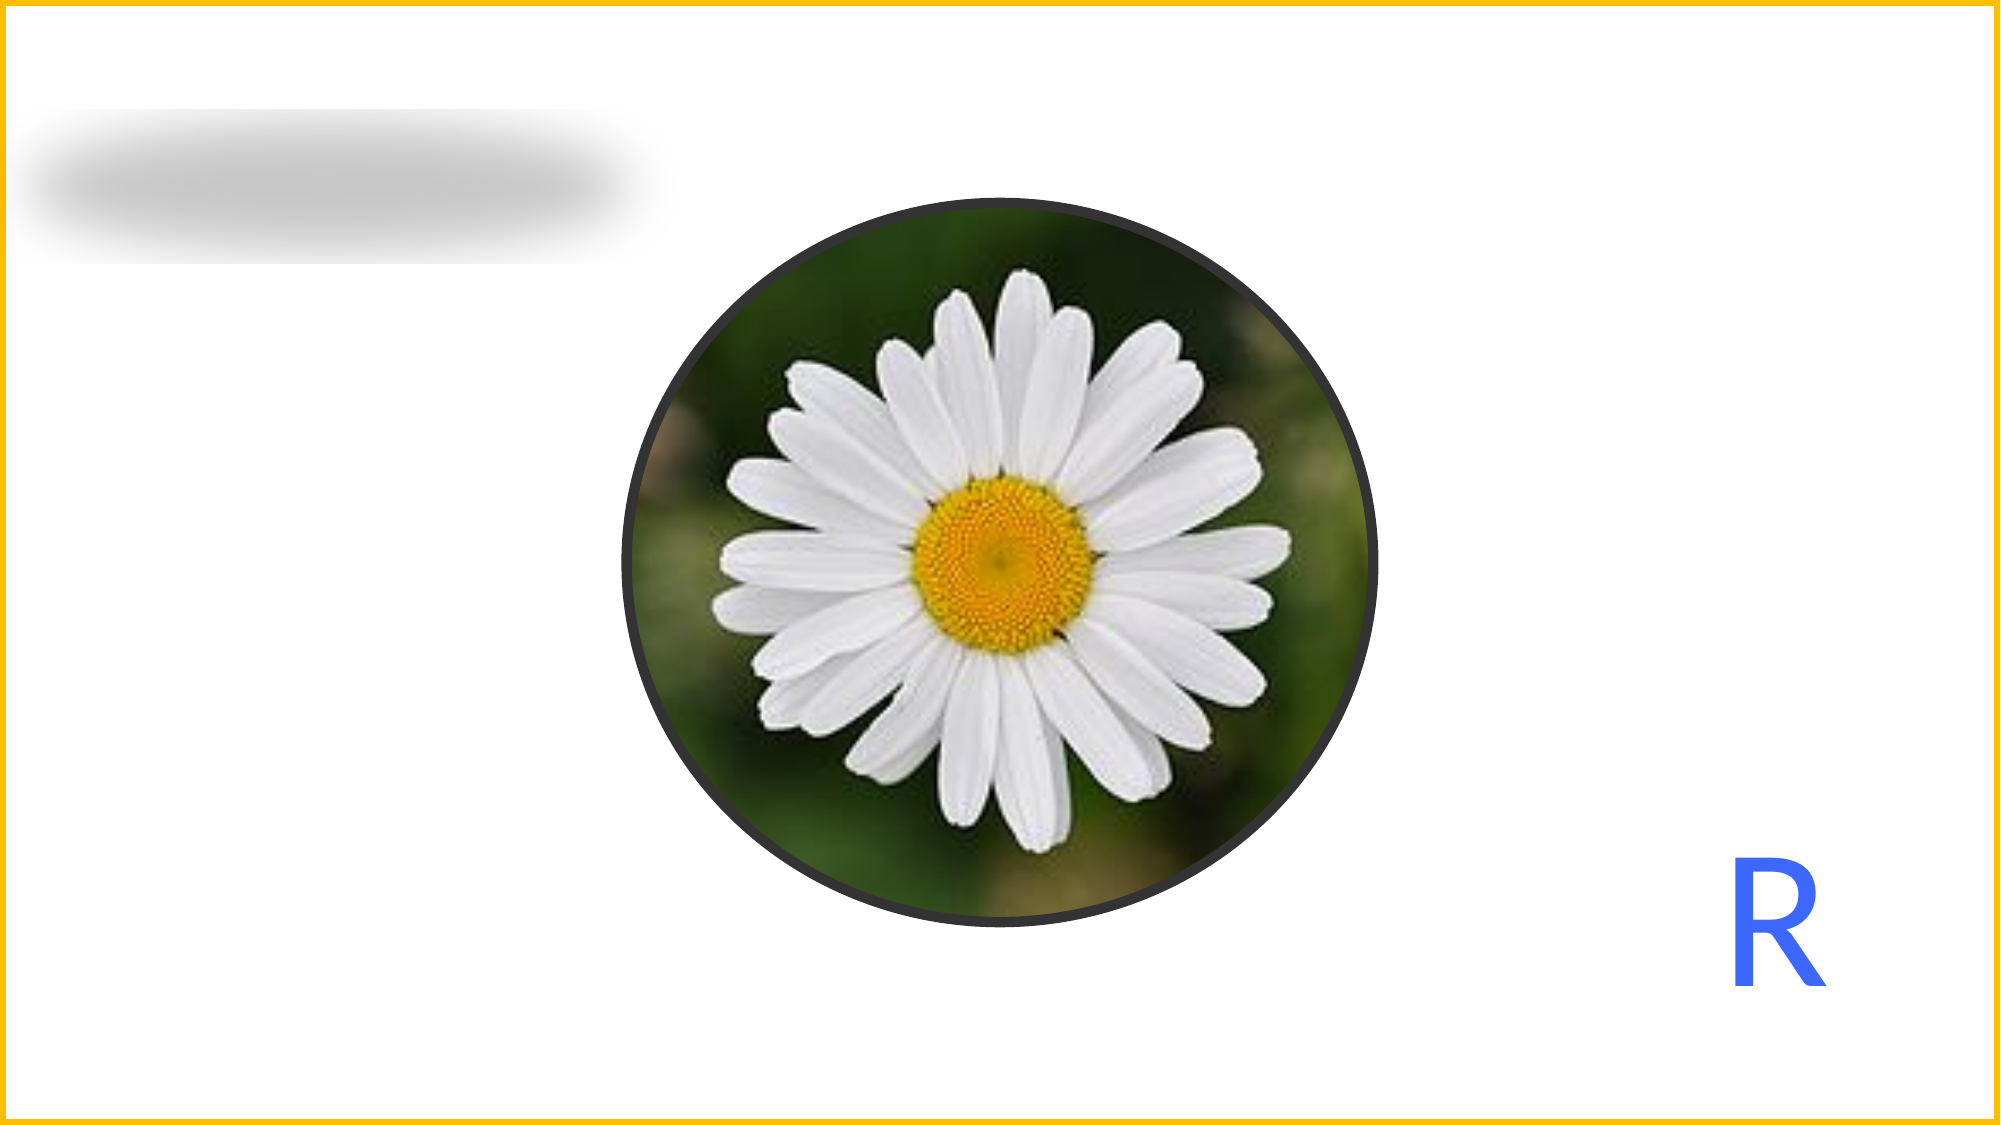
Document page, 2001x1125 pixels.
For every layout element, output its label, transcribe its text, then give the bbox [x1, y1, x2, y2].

picture [626, 202, 1374, 923]
text_box R [1591, 778, 1960, 1034]
